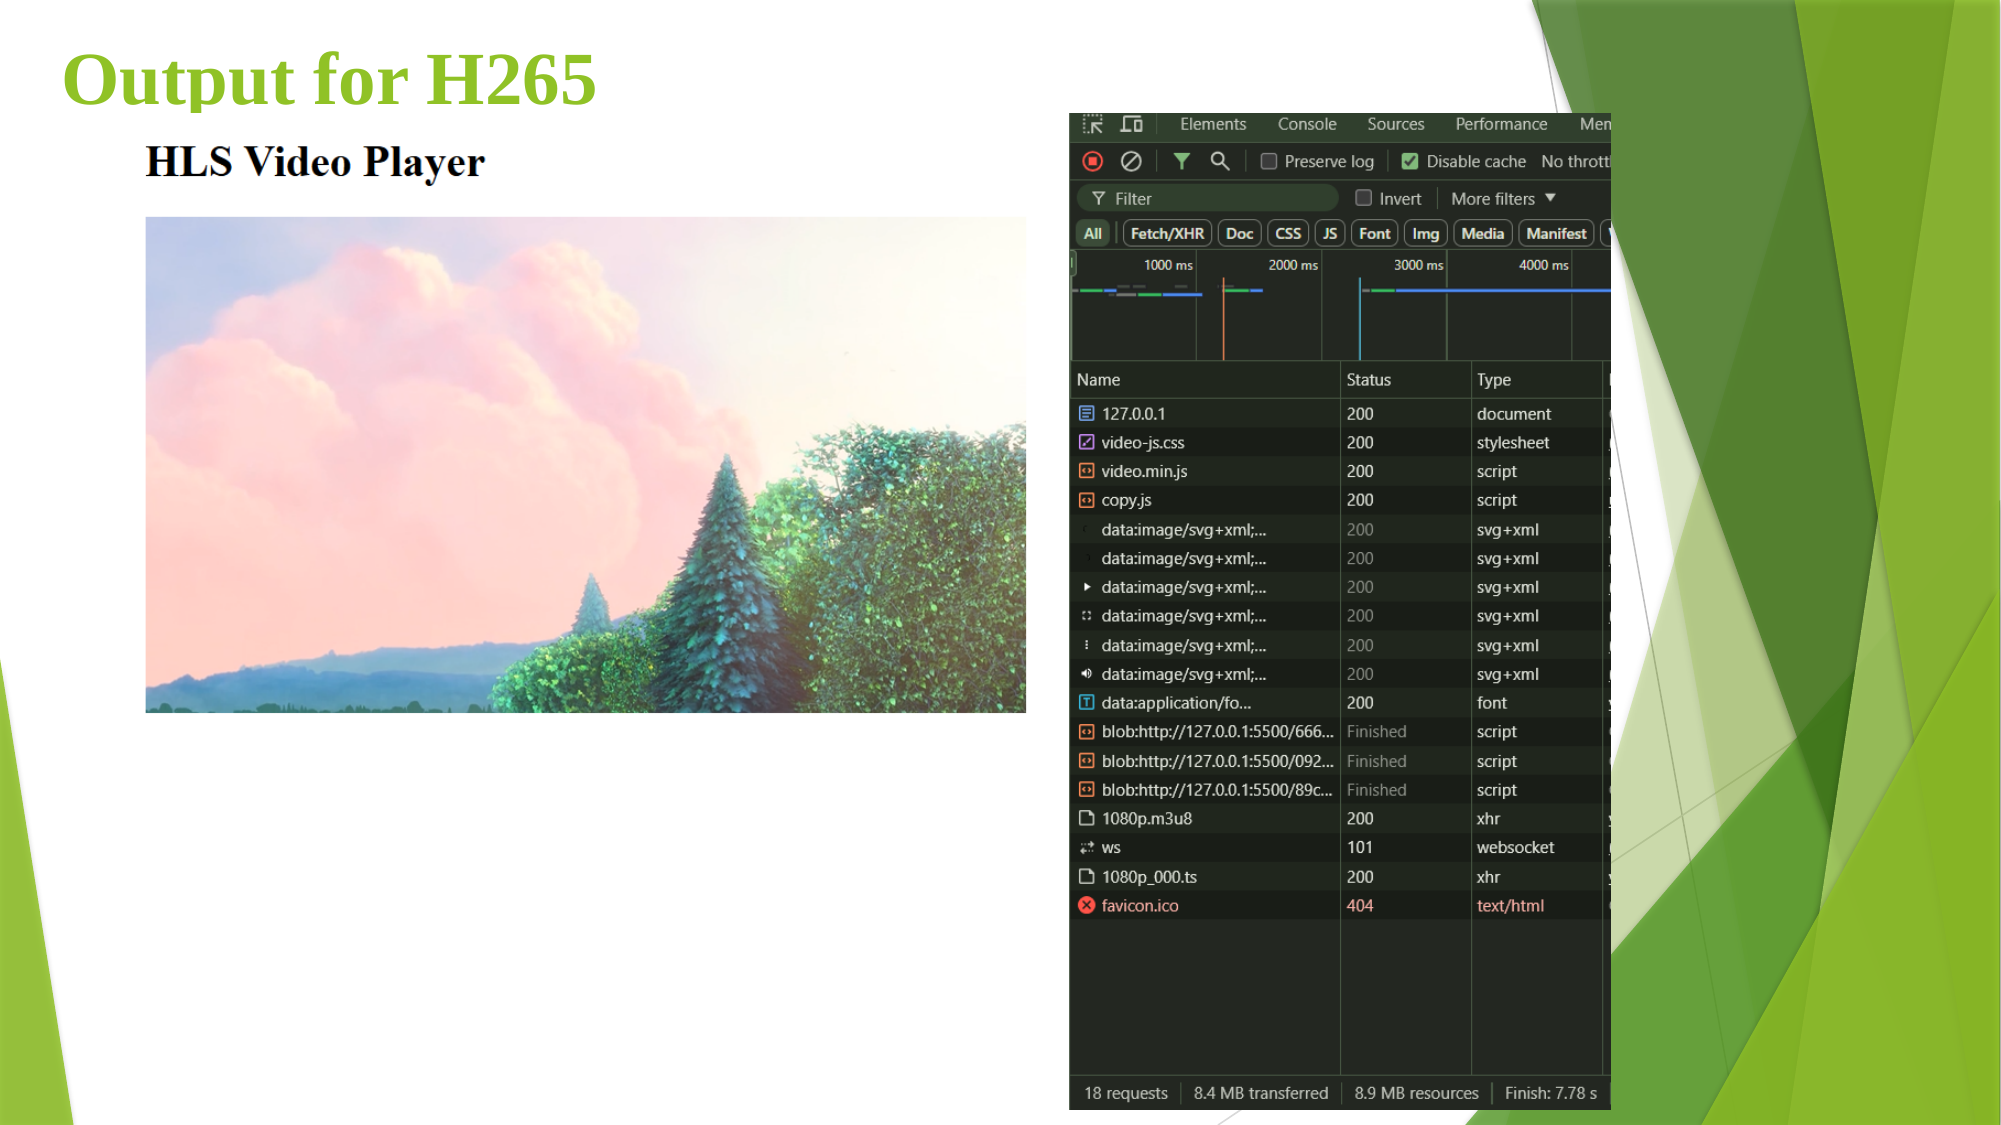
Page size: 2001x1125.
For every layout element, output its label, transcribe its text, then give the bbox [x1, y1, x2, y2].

picture [145, 113, 1612, 1110]
title Output for H265 [46, 22, 1457, 159]
